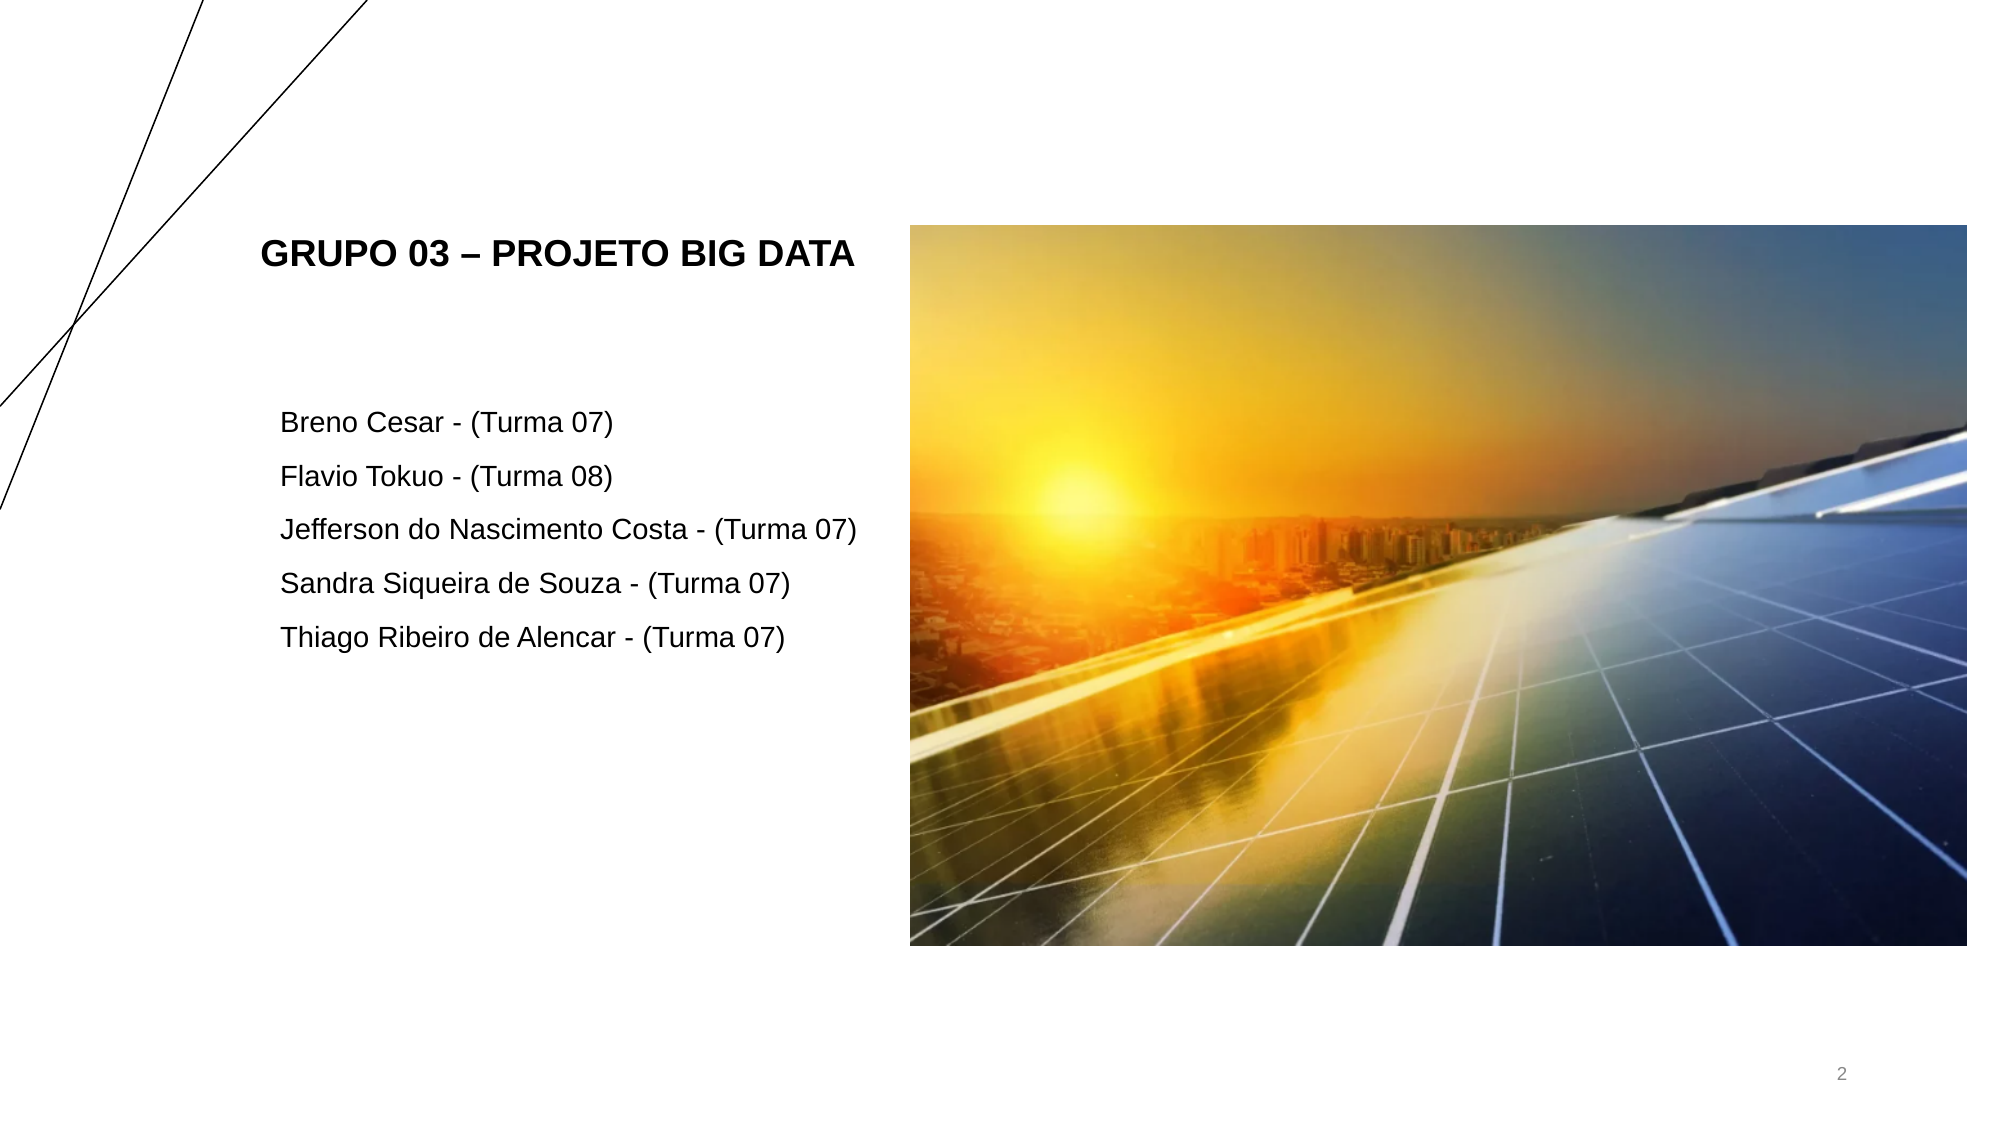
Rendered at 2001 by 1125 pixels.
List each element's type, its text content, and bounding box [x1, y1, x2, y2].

title GRUPO 03 – PROJETO BIG DATA [234, 146, 1691, 364]
slide_number ‹#› [1412, 1042, 1863, 1103]
picture [910, 225, 1967, 946]
list Breno Cesar - (Turma 07) Flavio Tokuo - (Turma 08) Jefferson do Nascimento Costa - (Turma 07) Sandra Siqueira de Souza - (Turma 07) Thiago Ribeiro de Alencar - (Turma 07) [265, 398, 905, 700]
